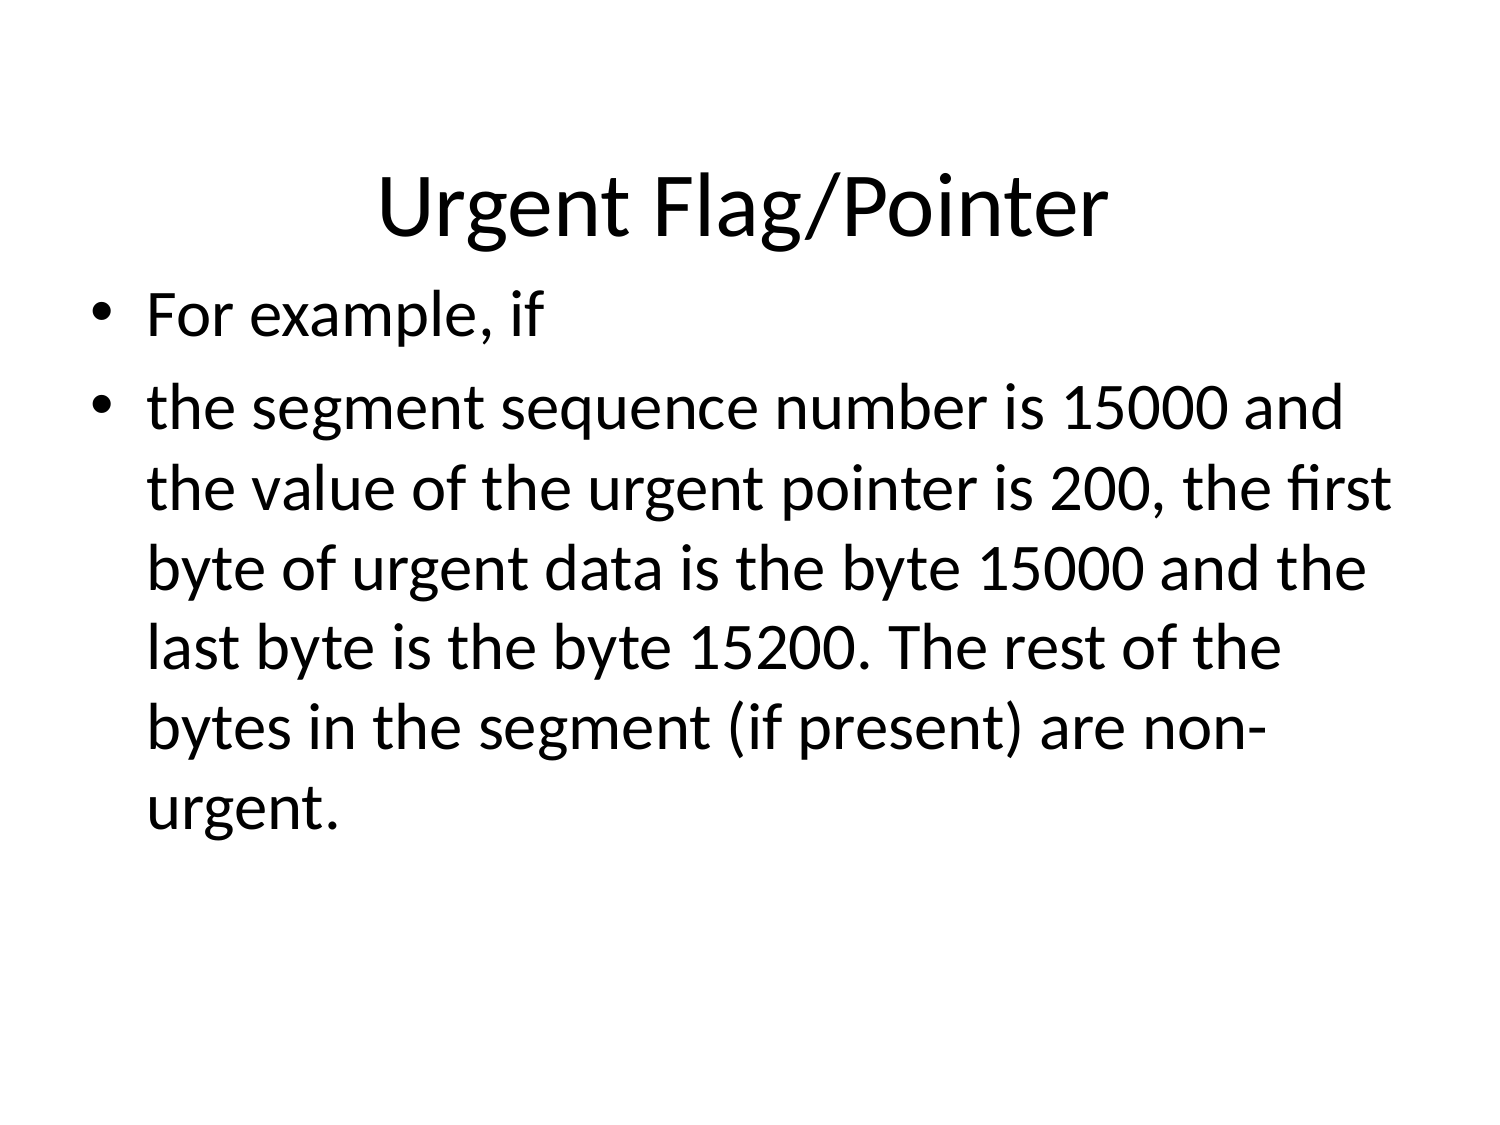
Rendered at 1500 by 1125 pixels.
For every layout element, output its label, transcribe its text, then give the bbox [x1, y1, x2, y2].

list For example, if the segment sequence number is 15000 and the value of the urgent pointer is 200, the first byte of urgent data is the byte 15000 and the last byte is the byte 15200. The rest of the bytes in the segment (if present) are non-urgent. [75, 262, 1425, 1005]
title Urgent Flag/Pointer [62, 134, 1425, 265]
